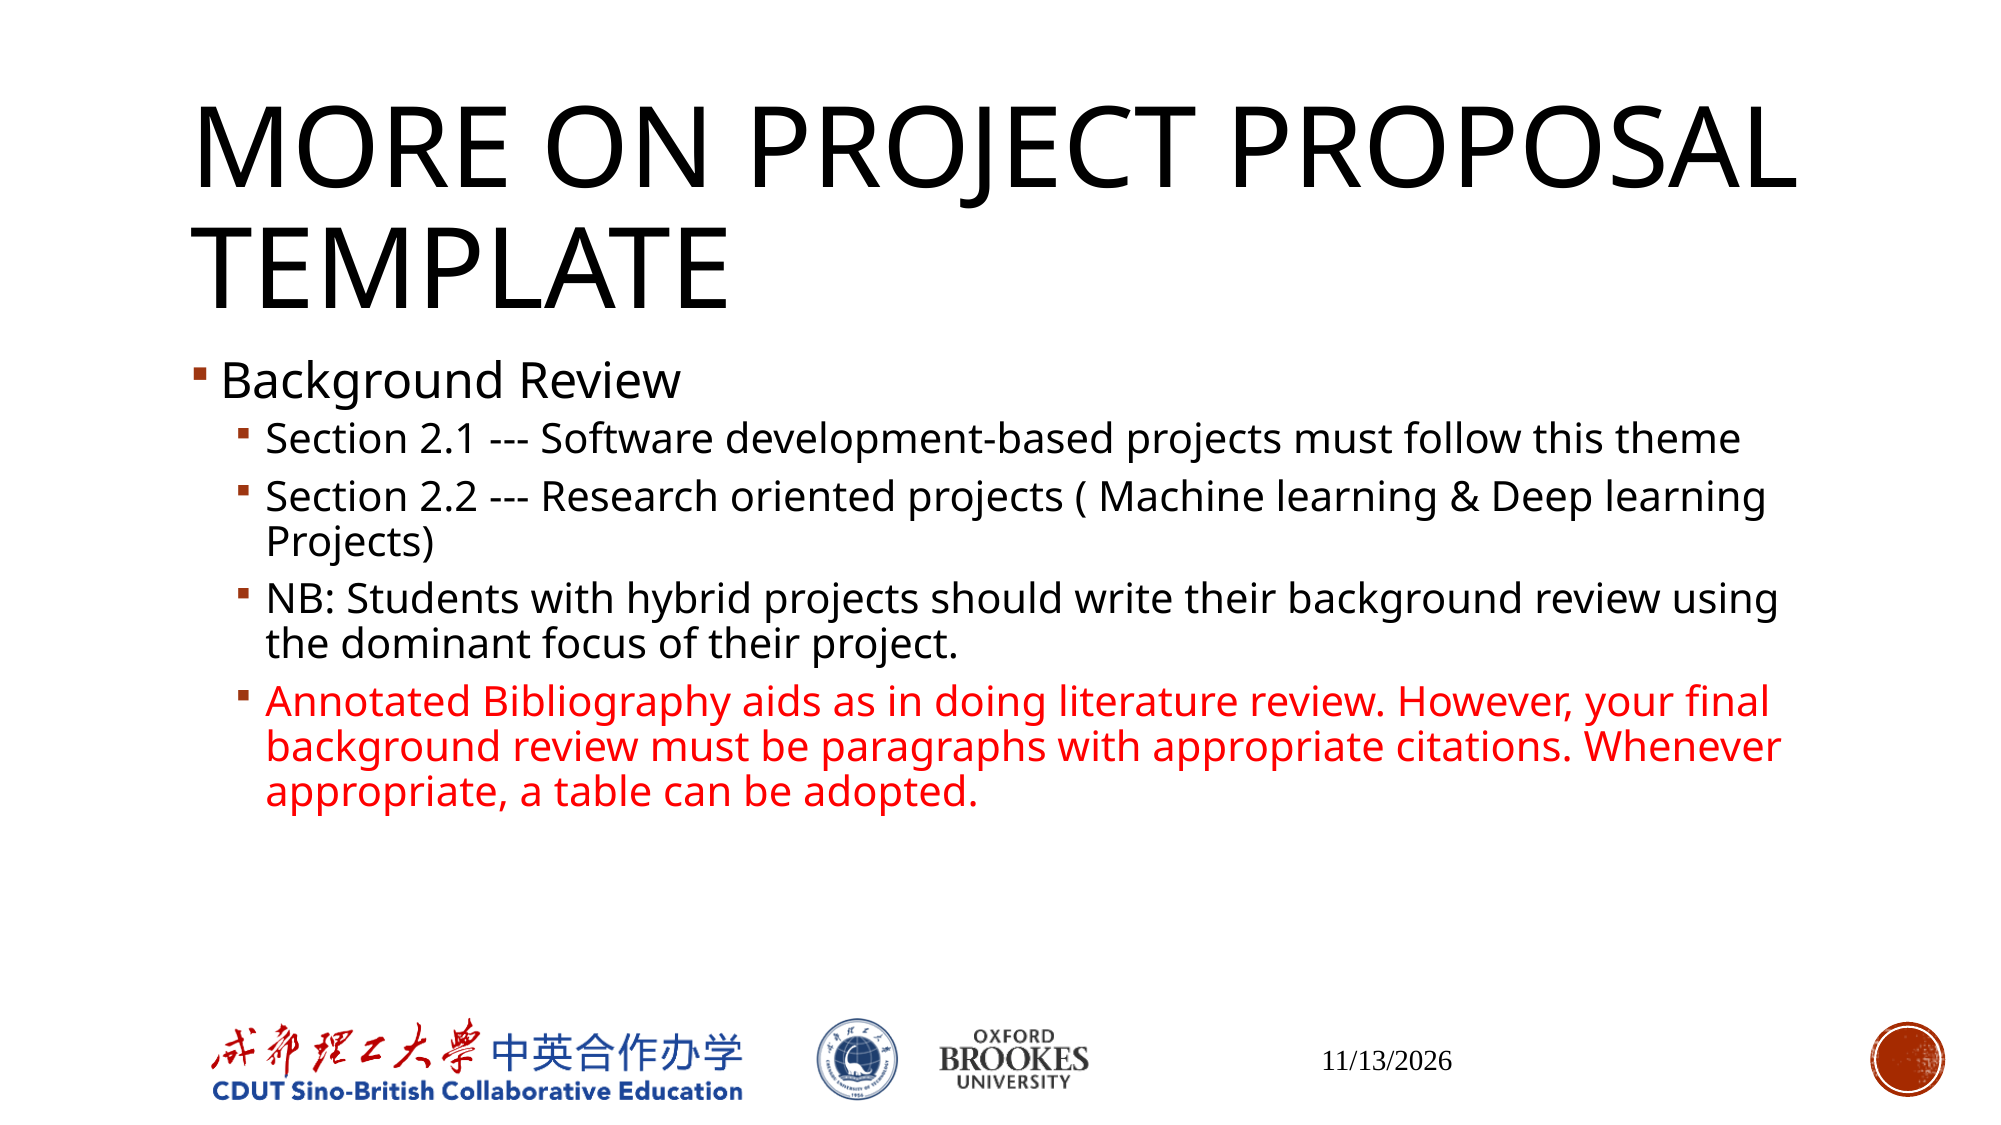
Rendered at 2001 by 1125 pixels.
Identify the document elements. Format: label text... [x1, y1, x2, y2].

list Background Review Section 2.1 --- Software development-based projects must follow this theme Section 2.2 --- Research oriented projects ( Machine learning & Deep learning Projects) NB: Students with hybrid projects should write their background review using the dominant focus of their project. Annotated Bibliography aids as in doing literature review. However, your final background review must be paragraphs with appropriate citations. Whenever appropriate, a table can be adopted. [175, 348, 1826, 915]
picture [211, 1016, 1184, 1102]
title MORE ON PROJECT PROPOSAL TEMPLATE [175, 79, 1826, 344]
slide_number [1306, 1028, 1844, 1089]
slide_number [1855, 1028, 1961, 1089]
